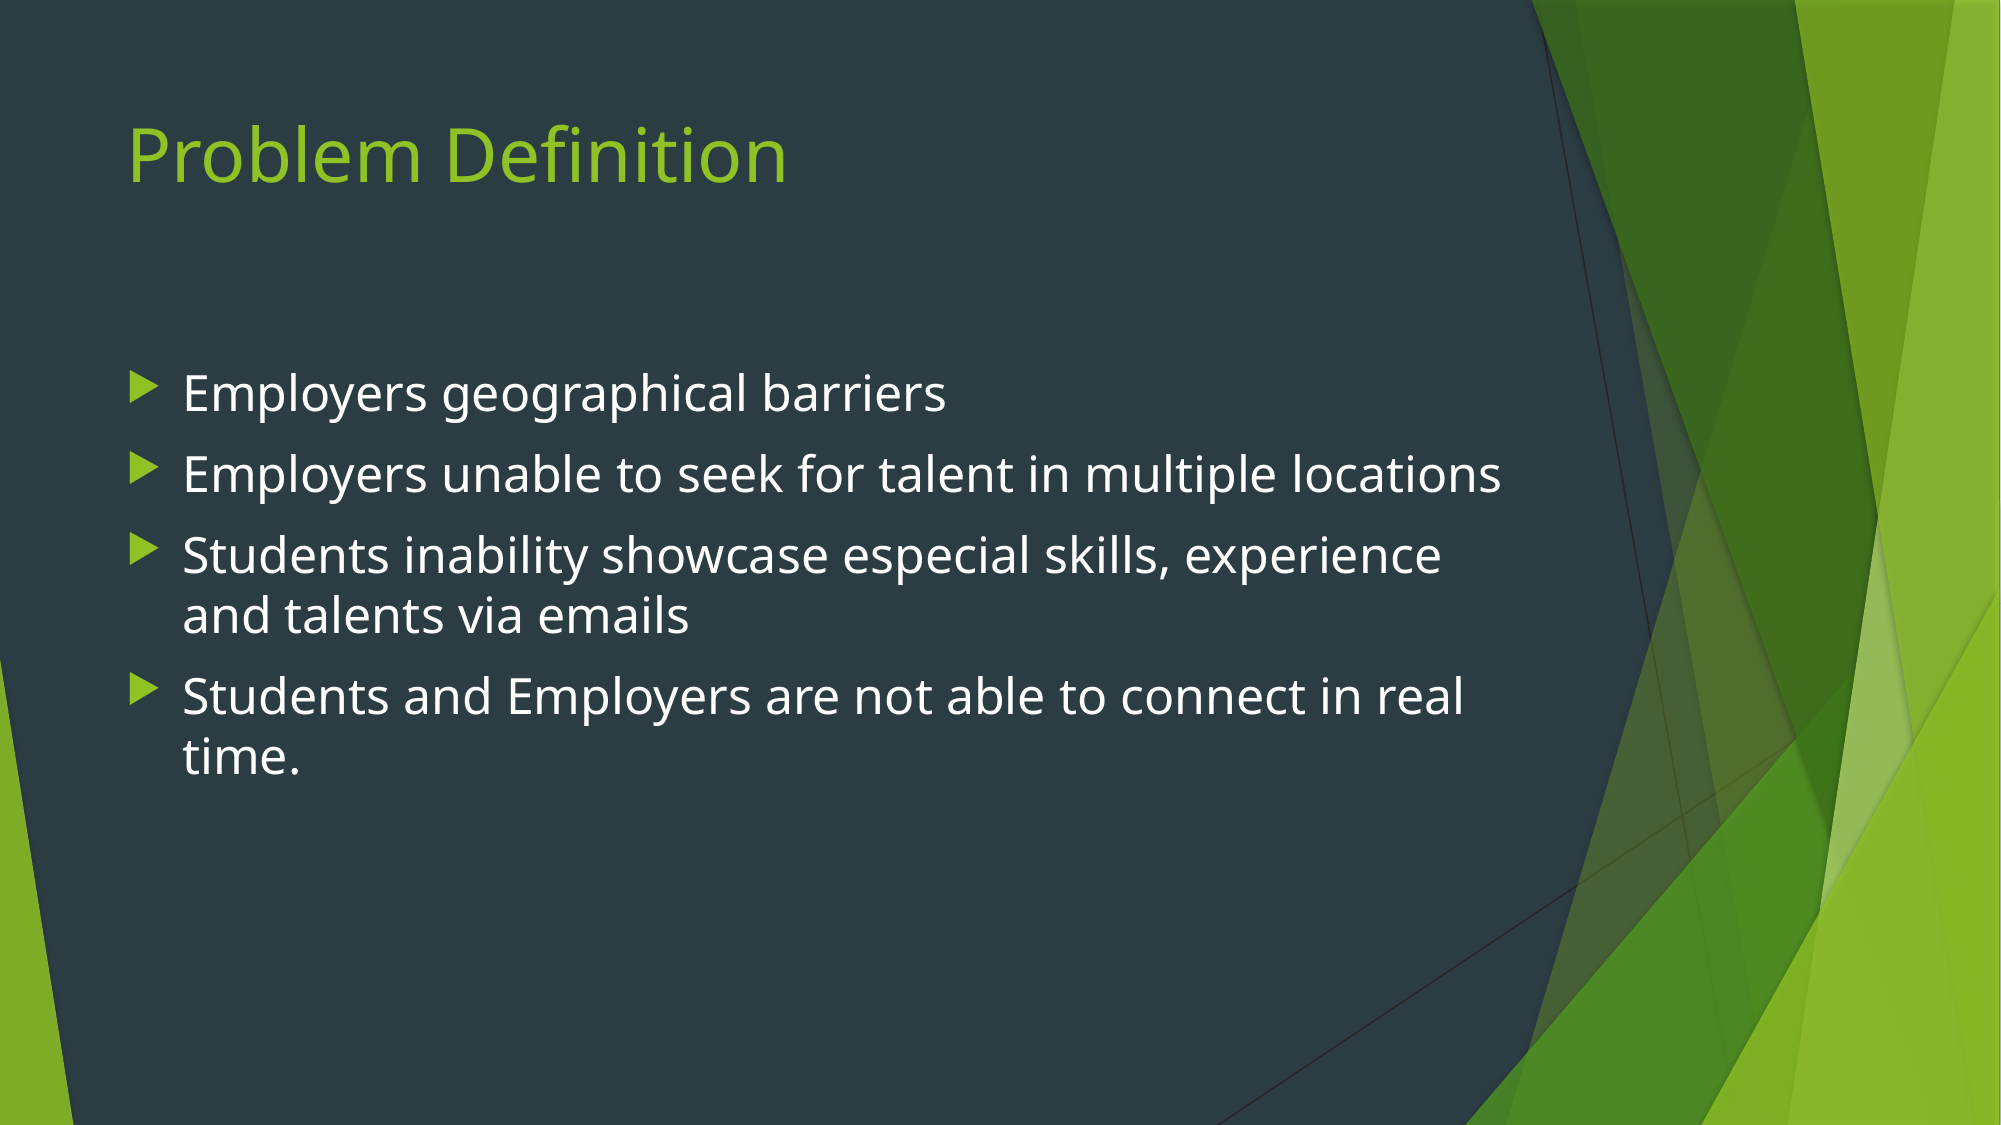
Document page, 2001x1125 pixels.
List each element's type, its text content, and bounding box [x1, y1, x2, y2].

title Problem Definition [111, 99, 1522, 317]
list Employers geographical barriers Employers unable to seek for talent in multiple locations Students inability showcase especial skills, experience and talents via emails Students and Employers are not able to connect in real time. [111, 354, 1522, 992]
